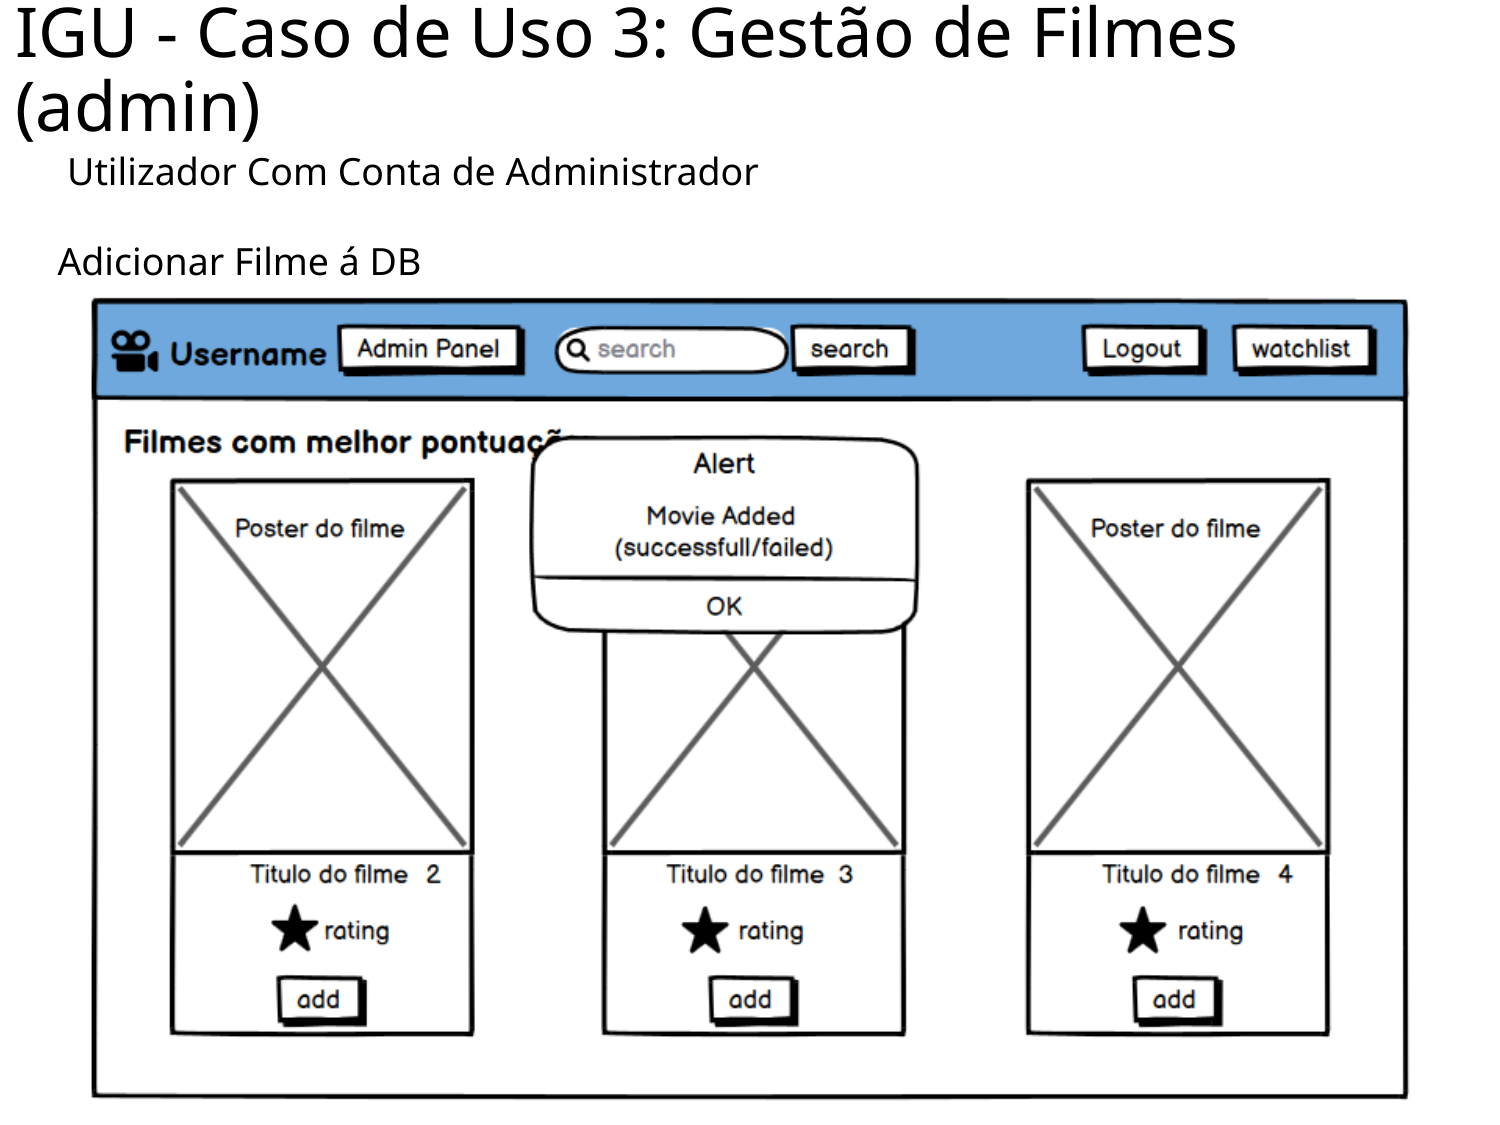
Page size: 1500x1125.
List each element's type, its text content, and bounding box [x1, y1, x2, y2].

title IGU - Caso de Uso 3: Gestão de Filmes (admin) [0, 7, 1500, 138]
text_box Utilizador Com Conta de Administrador Adicionar Filme á DB [32, 140, 775, 291]
picture [81, 289, 1419, 1107]
